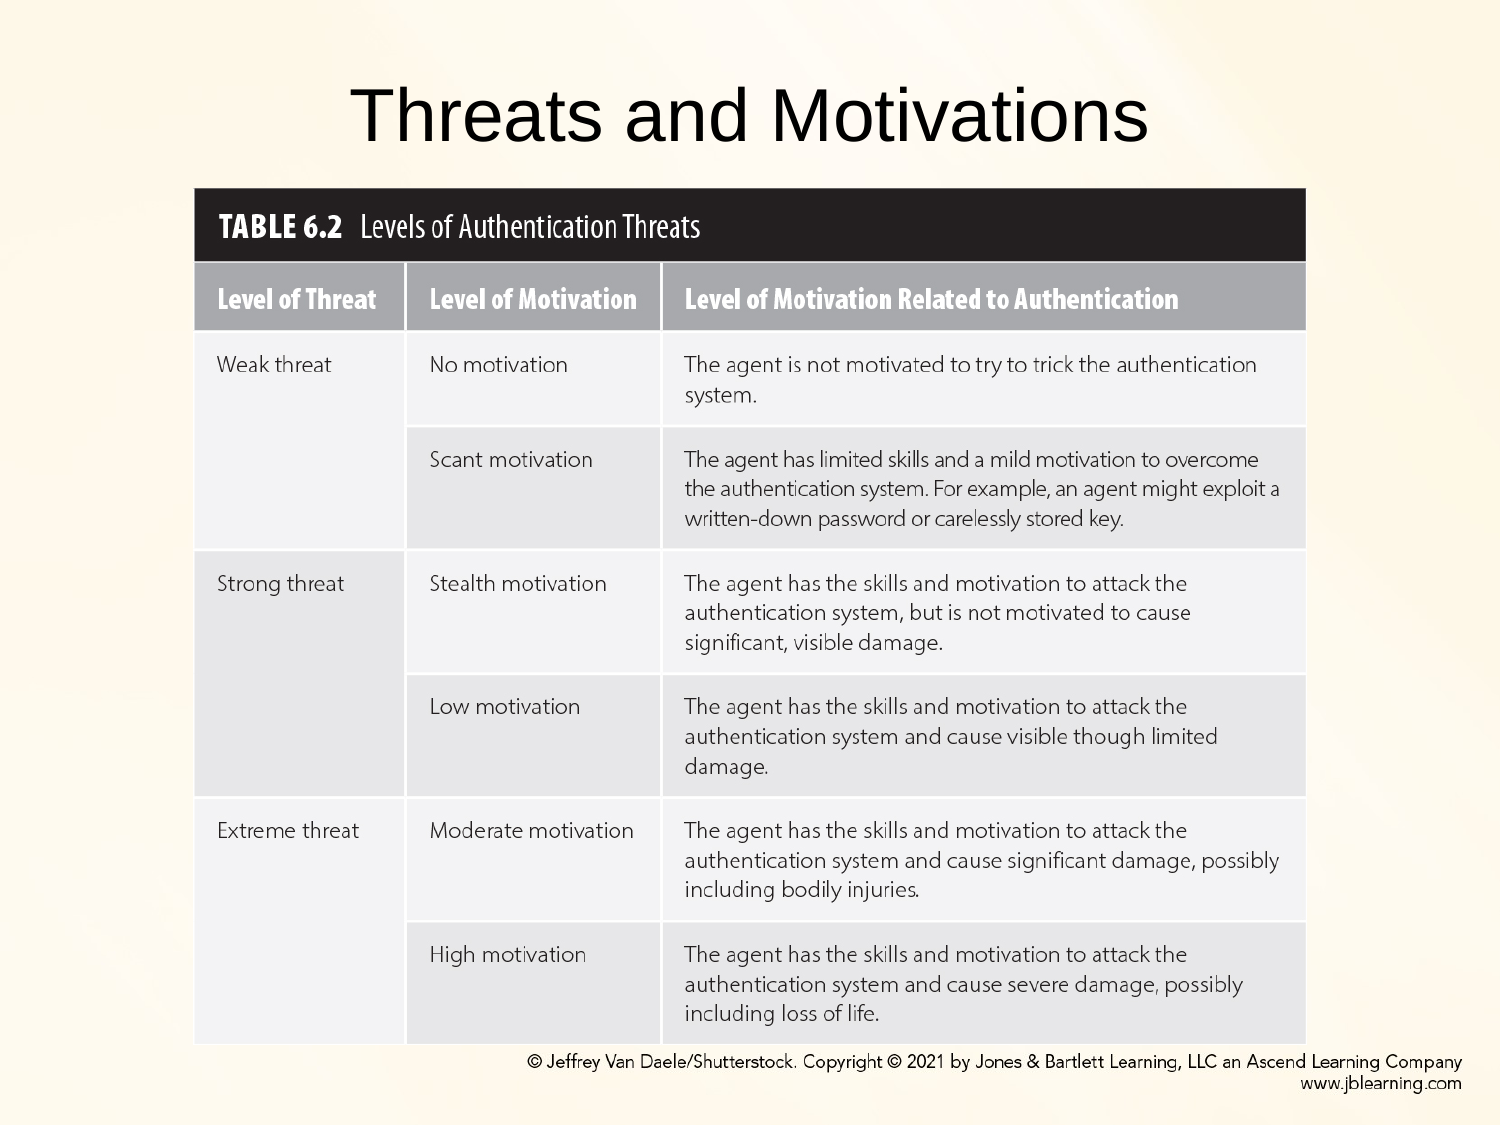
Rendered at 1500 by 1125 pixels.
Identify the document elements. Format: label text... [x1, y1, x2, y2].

title Threats and Motivations [75, 45, 1425, 179]
picture [0, 0, 1500, 1125]
